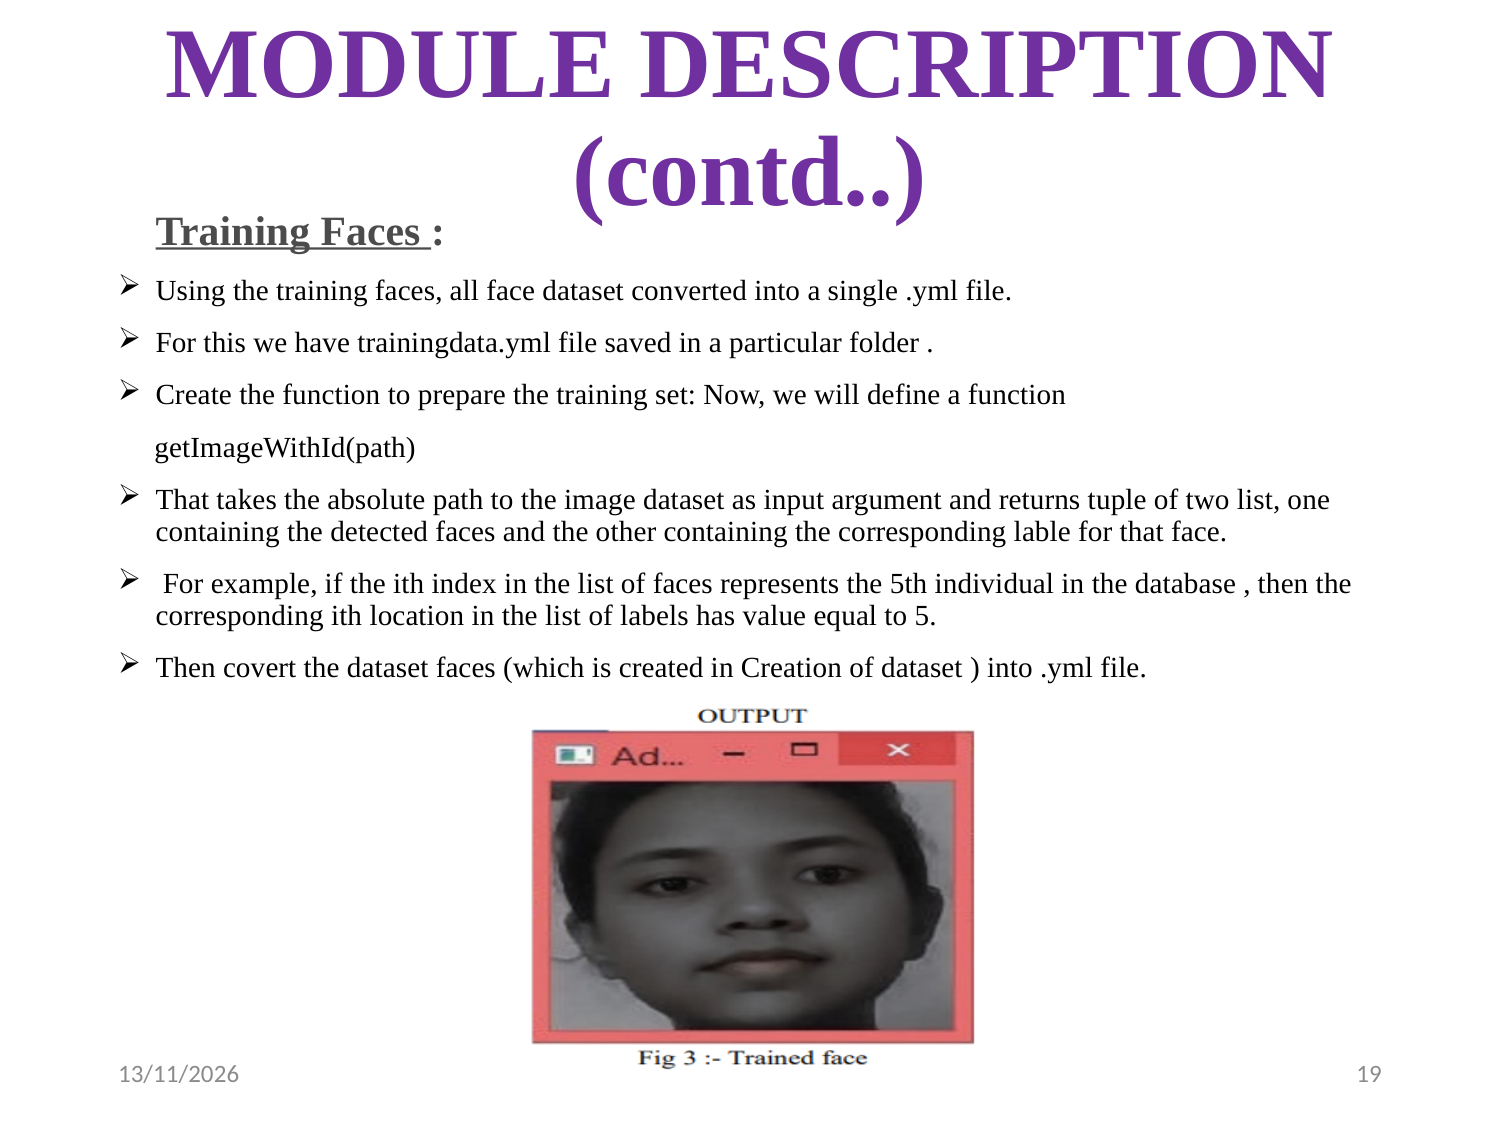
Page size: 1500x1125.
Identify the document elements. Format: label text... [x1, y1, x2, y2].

slide_number 19 [1059, 1042, 1397, 1103]
list Training Faces : Using the training faces, all face dataset converted into a single .yml file. For this we have trainingdata.yml file saved in a particular folder . Create the function to prepare the training set: Now, we will define a function getImageWithId(path) That takes the absolute path to the image dataset as input argument and returns tuple of two list, one containing the detected faces and the other containing the corresponding lable for that face. For example, if the ith index in the list of faces represents the 5th individual in the database , then the corresponding ith location in the list of labels has value equal to 5. Then covert the dataset faces (which is created in Creation of dataset ) into .yml file. [103, 201, 1450, 1020]
title MODULE DESCRIPTION (contd..) [103, 59, 1397, 179]
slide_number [103, 1042, 441, 1103]
picture [440, 691, 1043, 1088]
